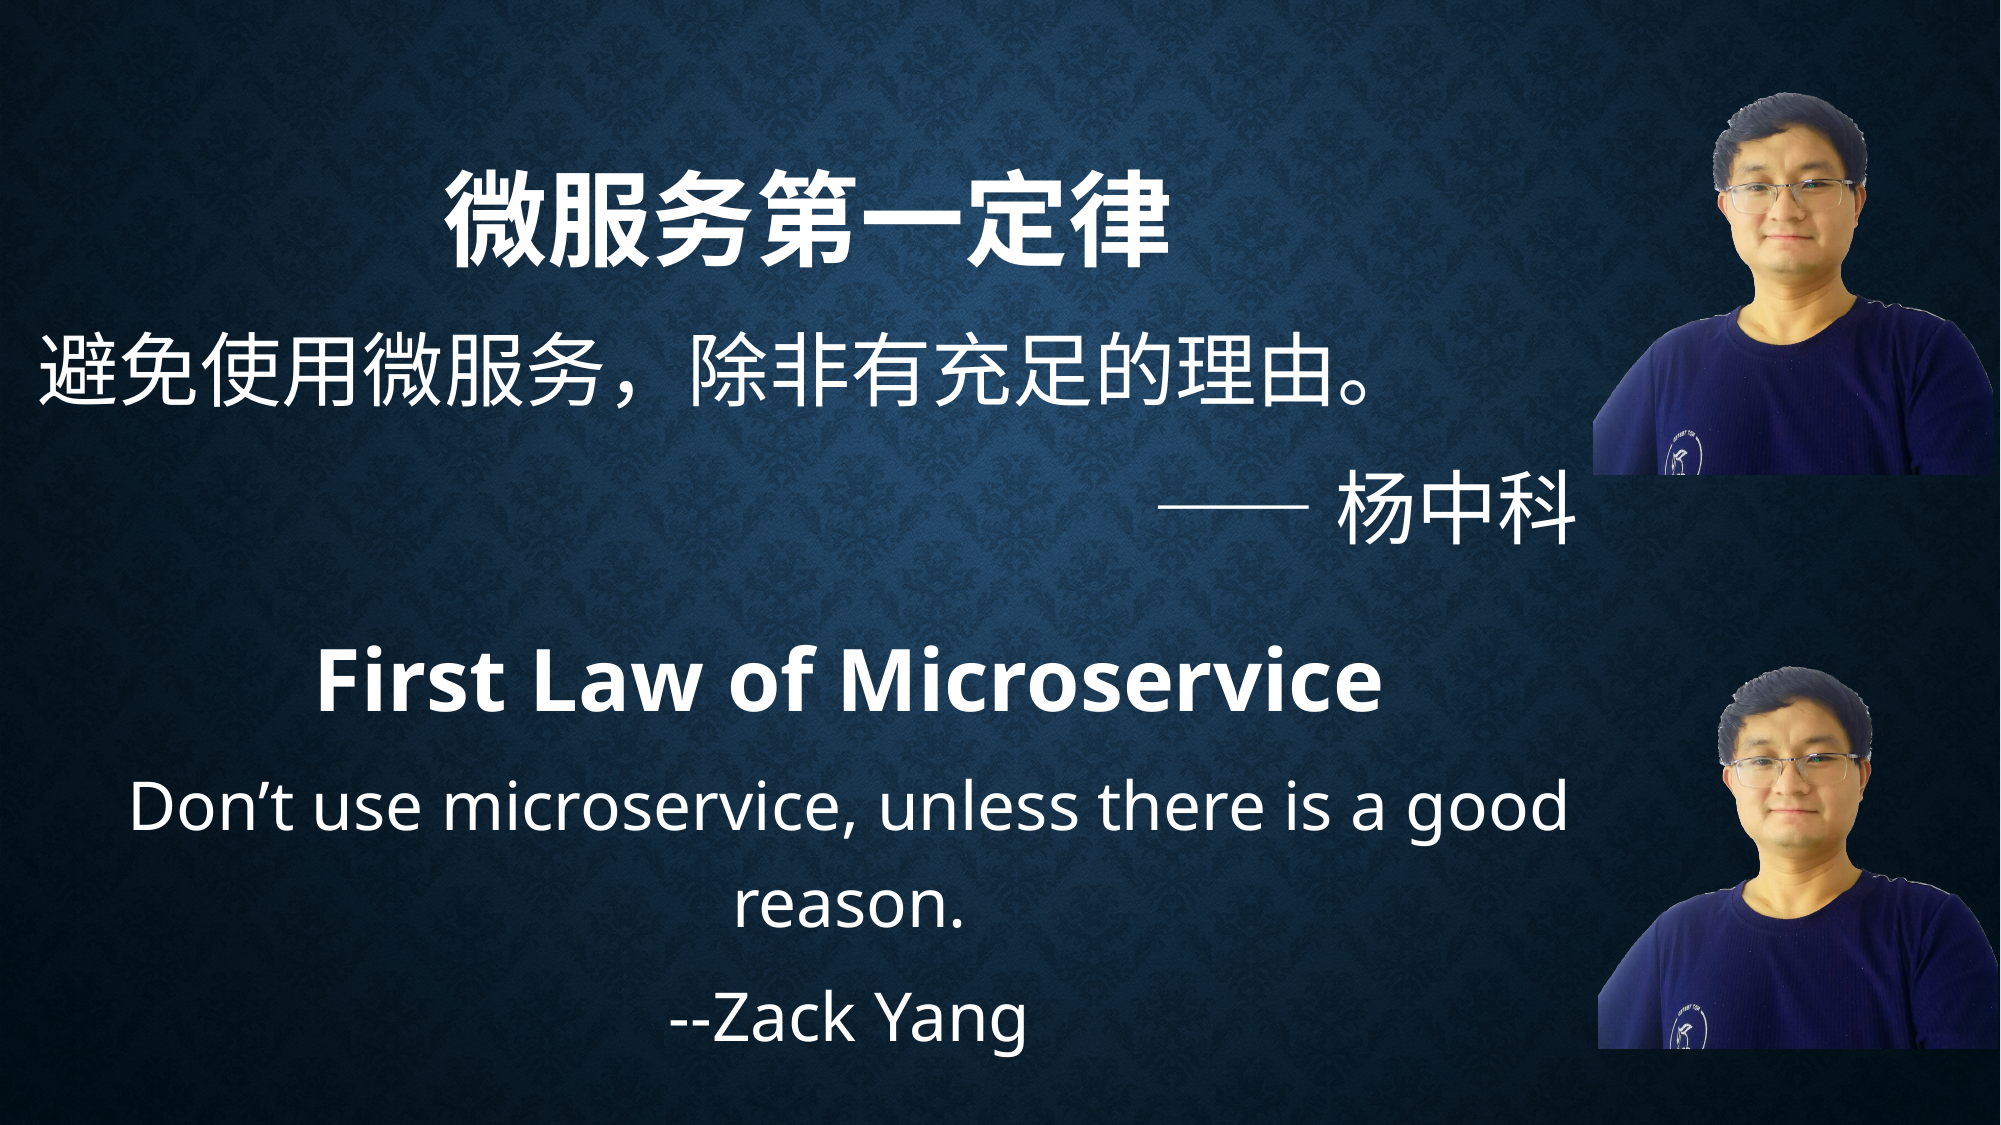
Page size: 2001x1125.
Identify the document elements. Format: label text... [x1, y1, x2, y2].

picture [1593, 75, 1994, 476]
picture [1597, 649, 1998, 1050]
text_box First Law of Microservice Don’t use microservice, unless there is a good reason. --Zack Yang [13, 597, 1686, 1066]
list 微服务第一定律 避免使用微服务，除非有充足的理由。 ——杨中科 [22, 121, 1594, 563]
